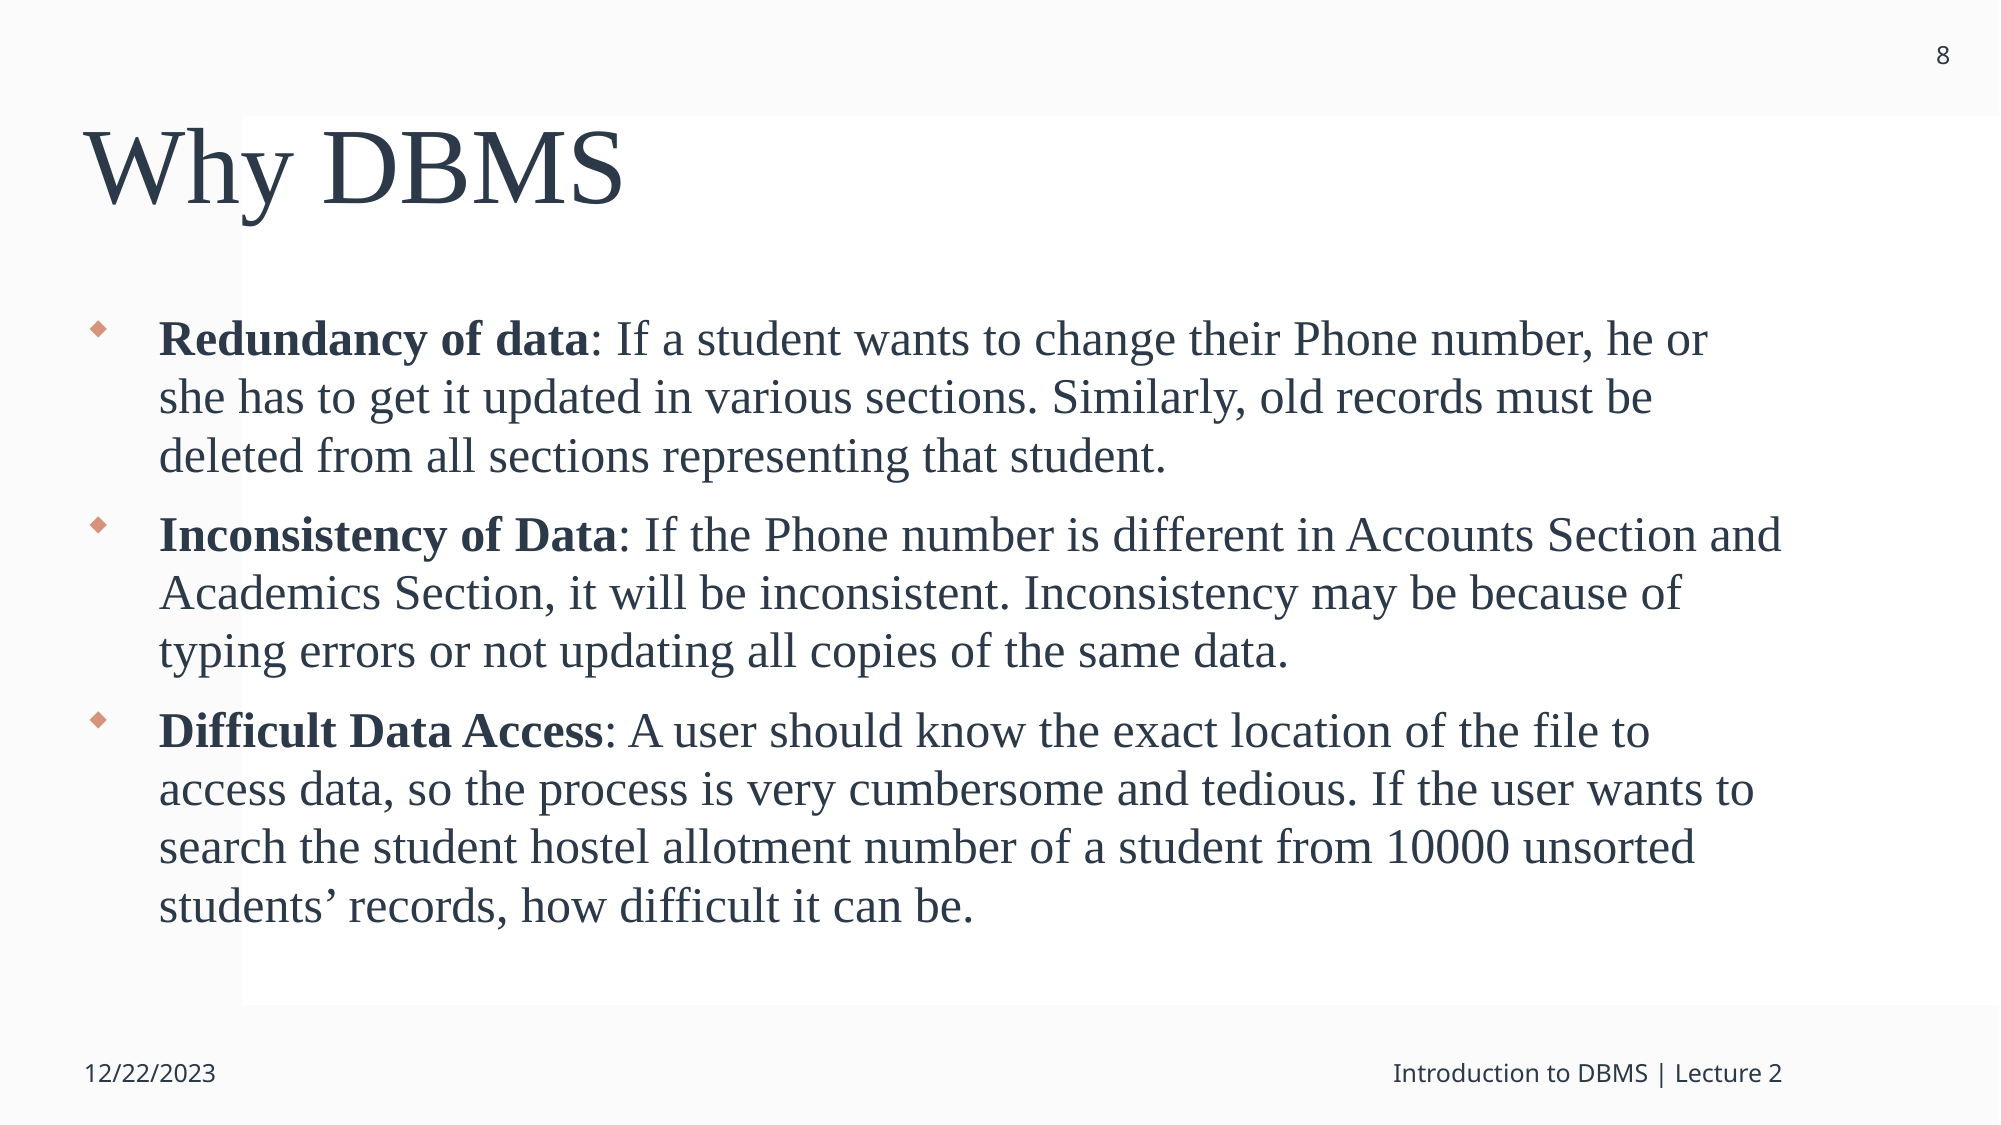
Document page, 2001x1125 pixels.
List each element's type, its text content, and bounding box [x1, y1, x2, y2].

list Redundancy of data: If a student wants to change their Phone number, he or she has to get it updated in various sections. Similarly, old records must be deleted from all sections representing that student. Inconsistency of Data: If the Phone number is different in Accounts Section and Academics Section, it will be inconsistent. Inconsistency may be because of typing errors or not updating all copies of the same data. Difficult Data Access: A user should know the exact location of the file to access data, so the process is very cumbersome and tedious. If the user wants to search the student hostel allotment number of a student from 10000 unsorted students’ records, how difficult it can be. [68, 299, 1799, 990]
title Why DBMS [68, 59, 1799, 278]
slide_number 8 [1886, 0, 2000, 113]
footer Introduction to DBMS | Lecture 2 [618, 1020, 1799, 1125]
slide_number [68, 1020, 519, 1125]
